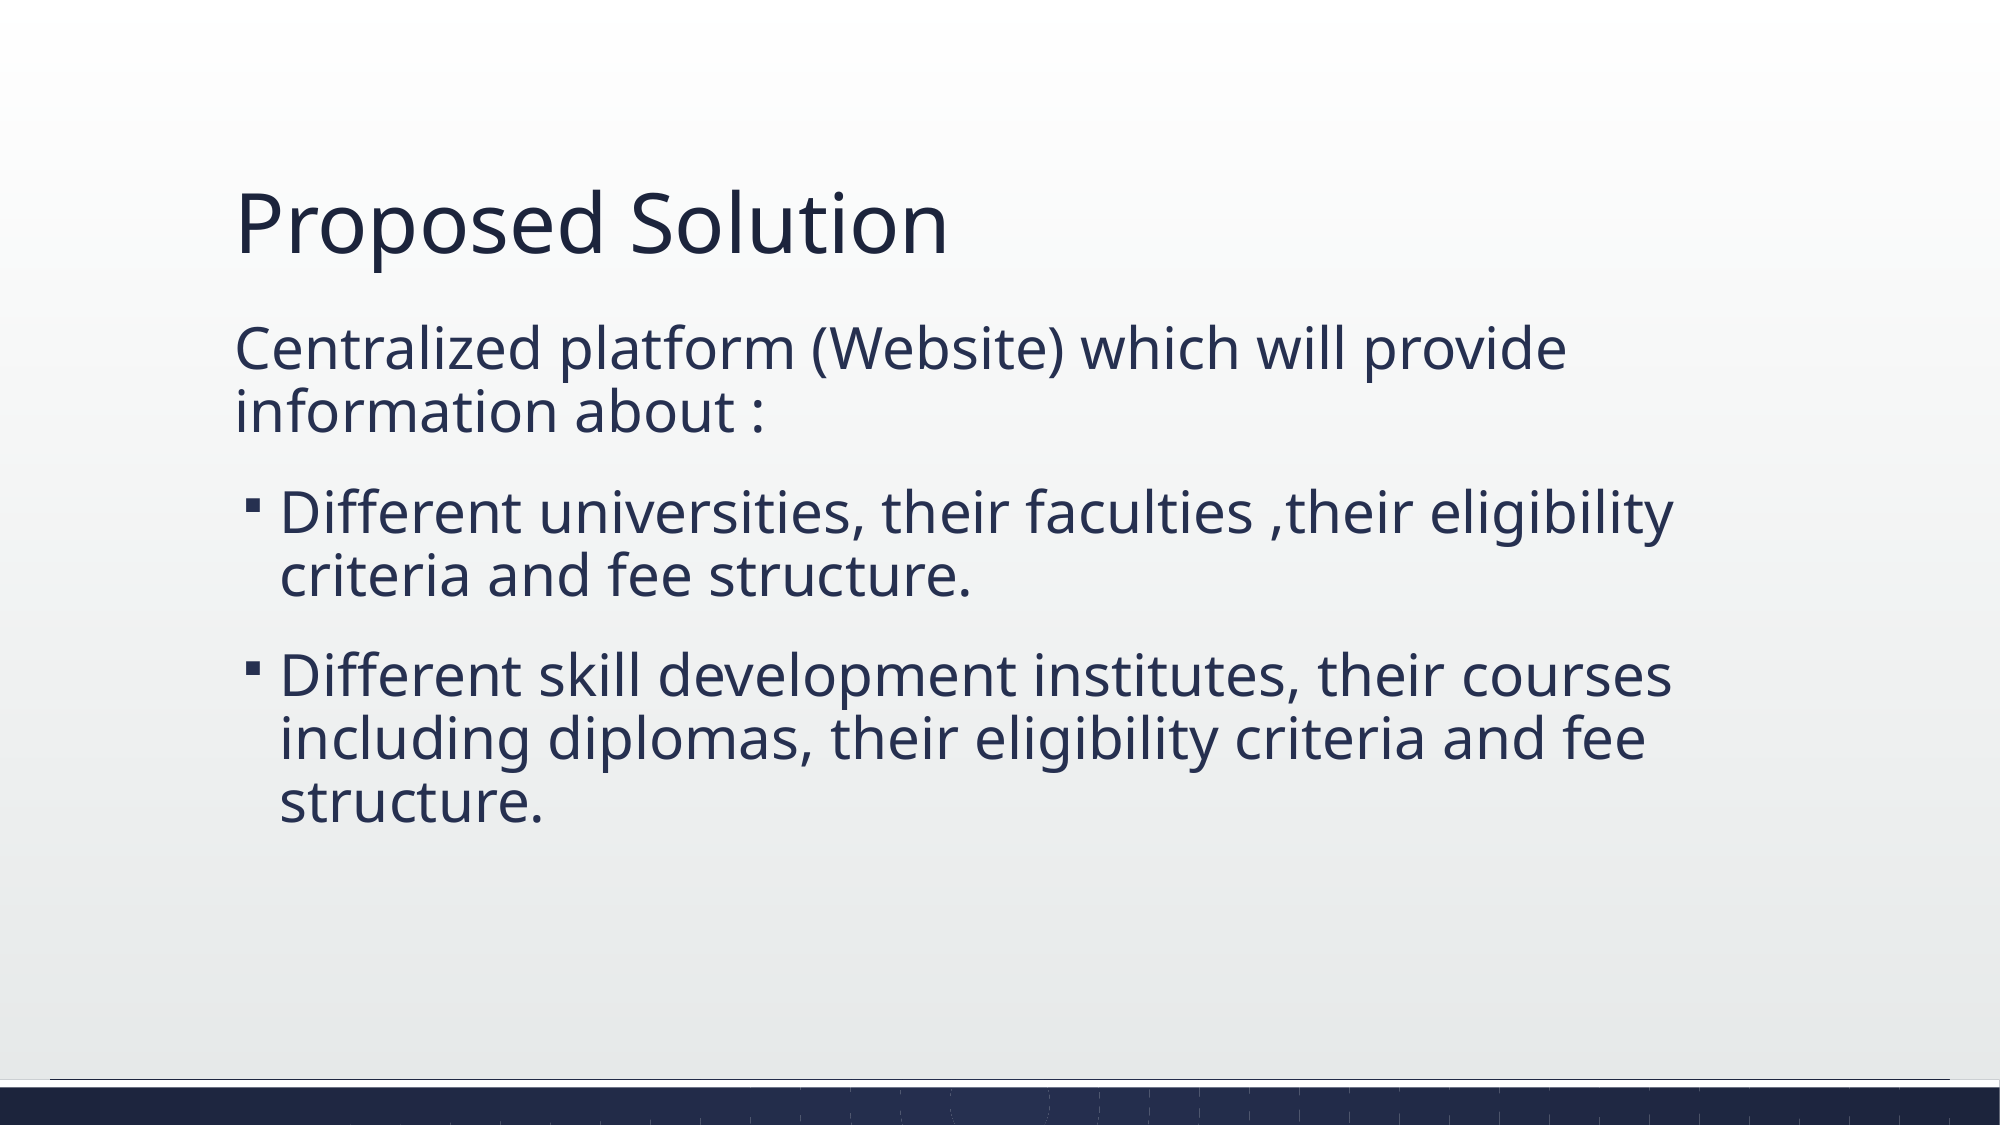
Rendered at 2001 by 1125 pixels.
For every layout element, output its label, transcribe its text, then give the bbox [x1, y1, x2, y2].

title Proposed Solution [219, 76, 1780, 279]
list Centralized platform (Website) which will provide information about : Different universities, their faculties ,their eligibility criteria and fee structure. Different skill development institutes, their courses including diplomas, their eligibility criteria and fee structure. [219, 311, 1780, 990]
